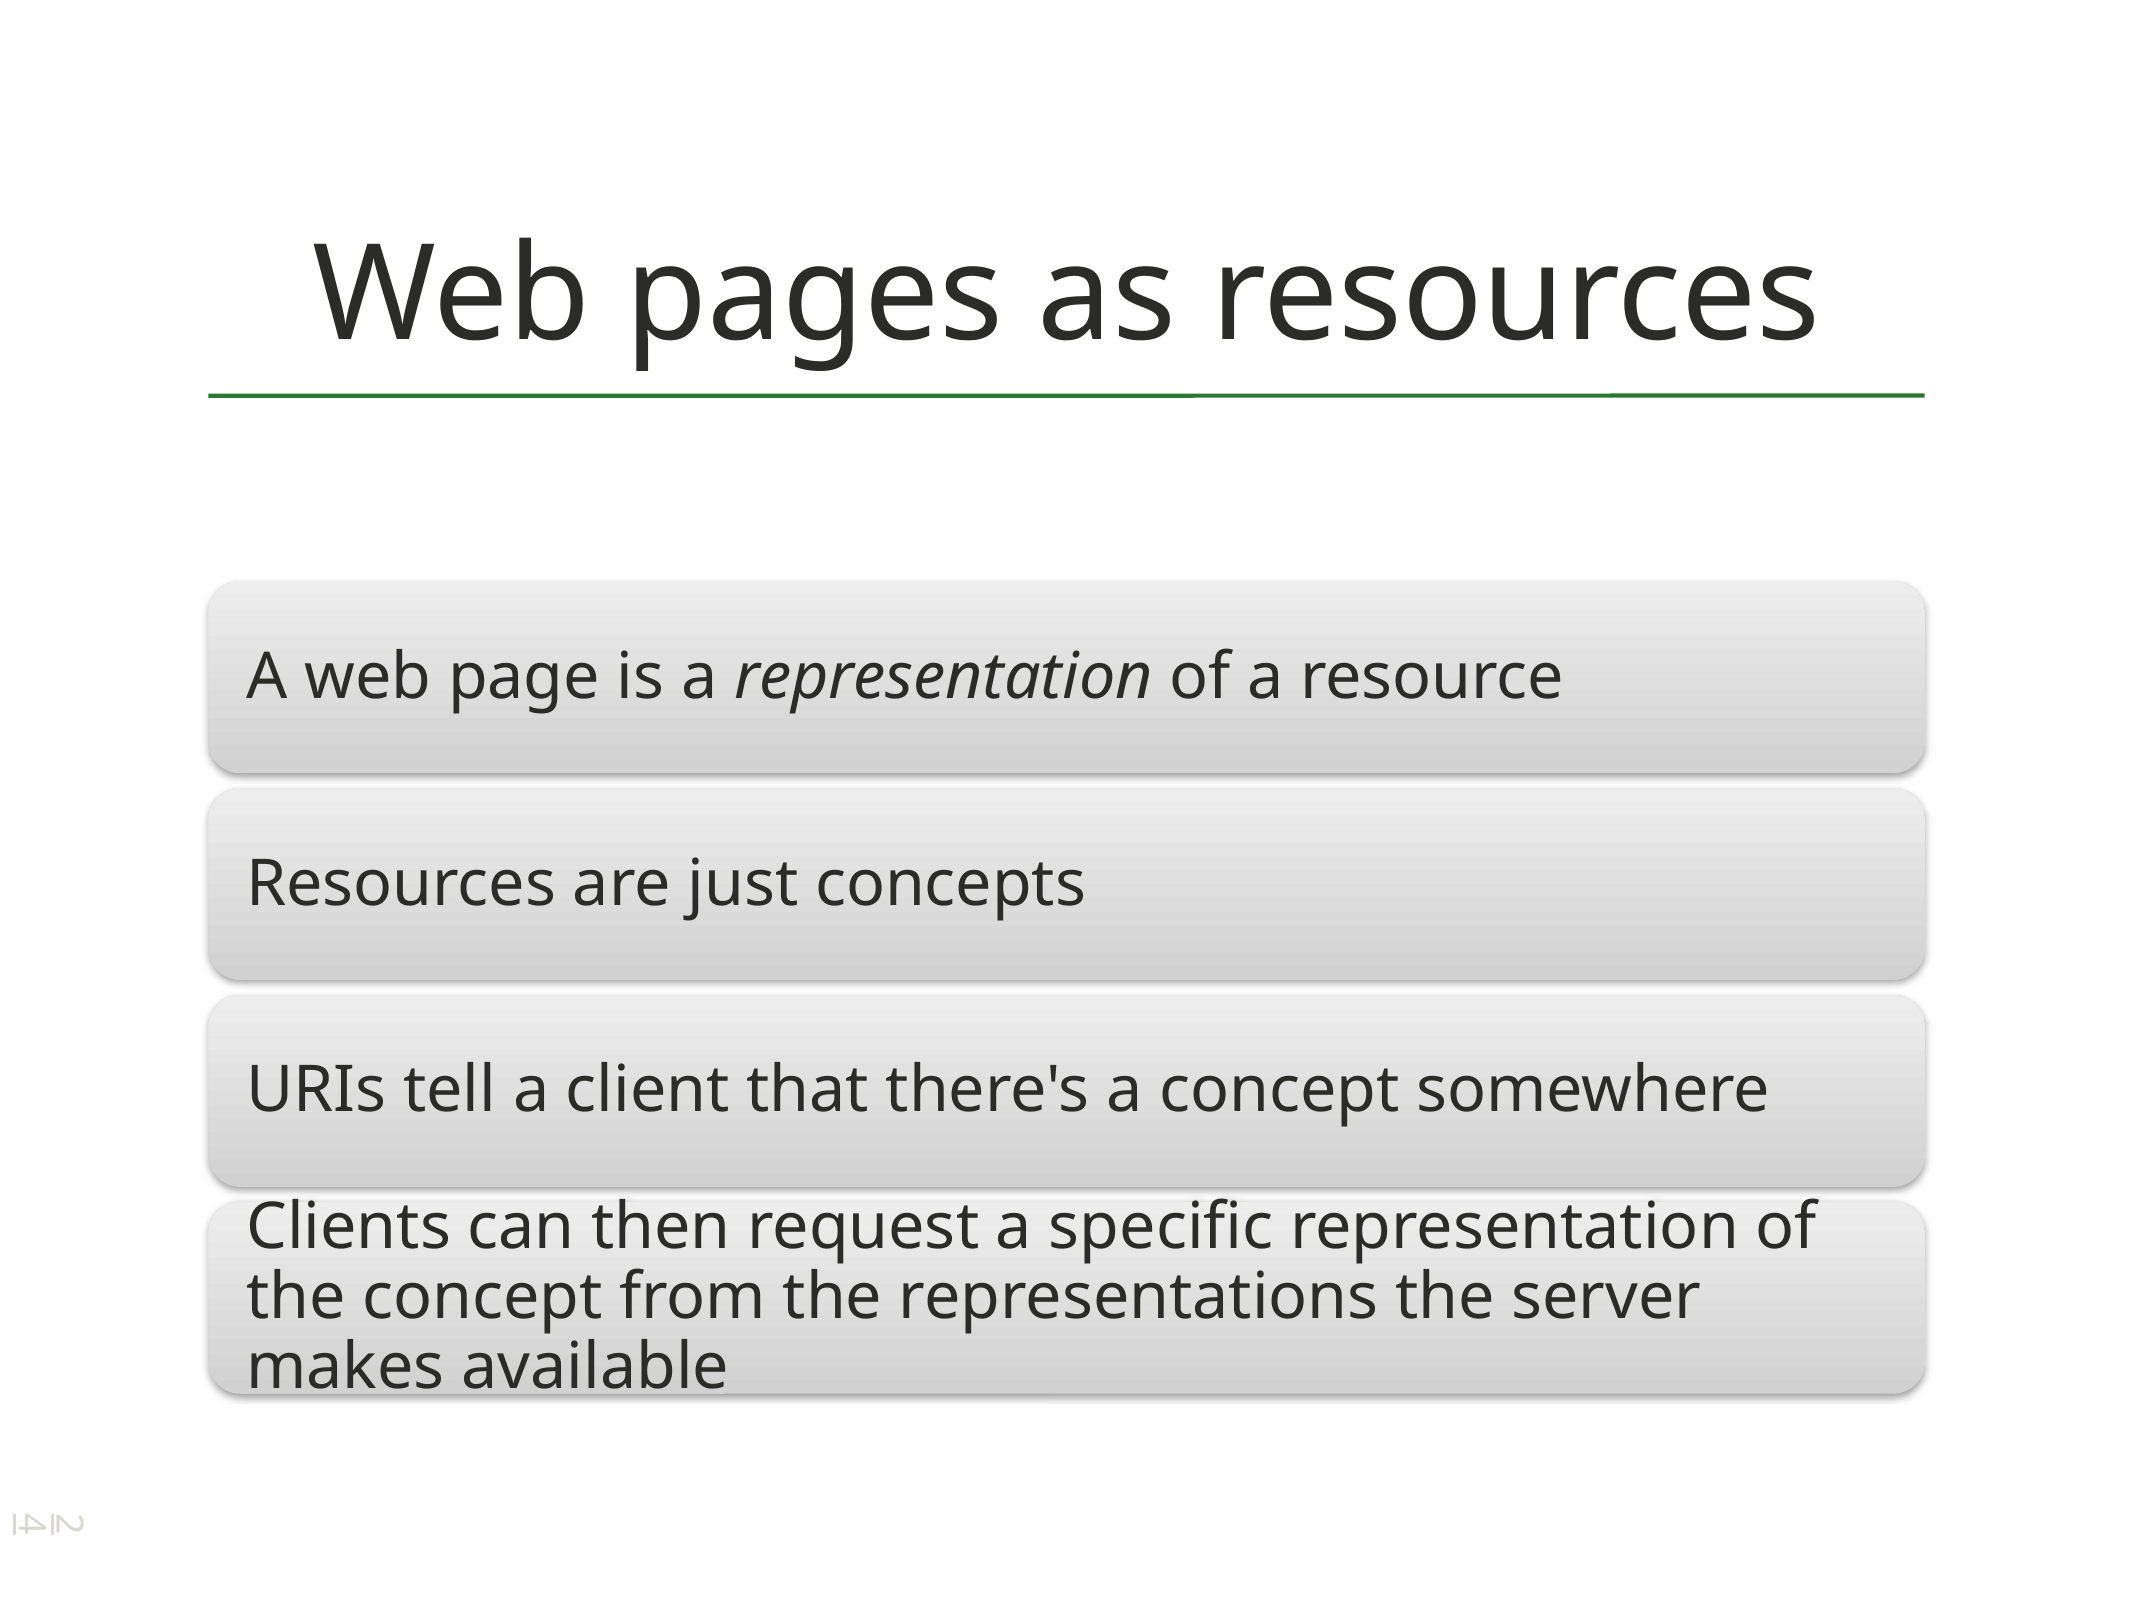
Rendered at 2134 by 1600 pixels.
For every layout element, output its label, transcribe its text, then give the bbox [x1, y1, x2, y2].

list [208, 416, 1926, 1559]
slide_number 24 [43, 1498, 102, 1560]
title Web pages as resources [208, 41, 1925, 375]
